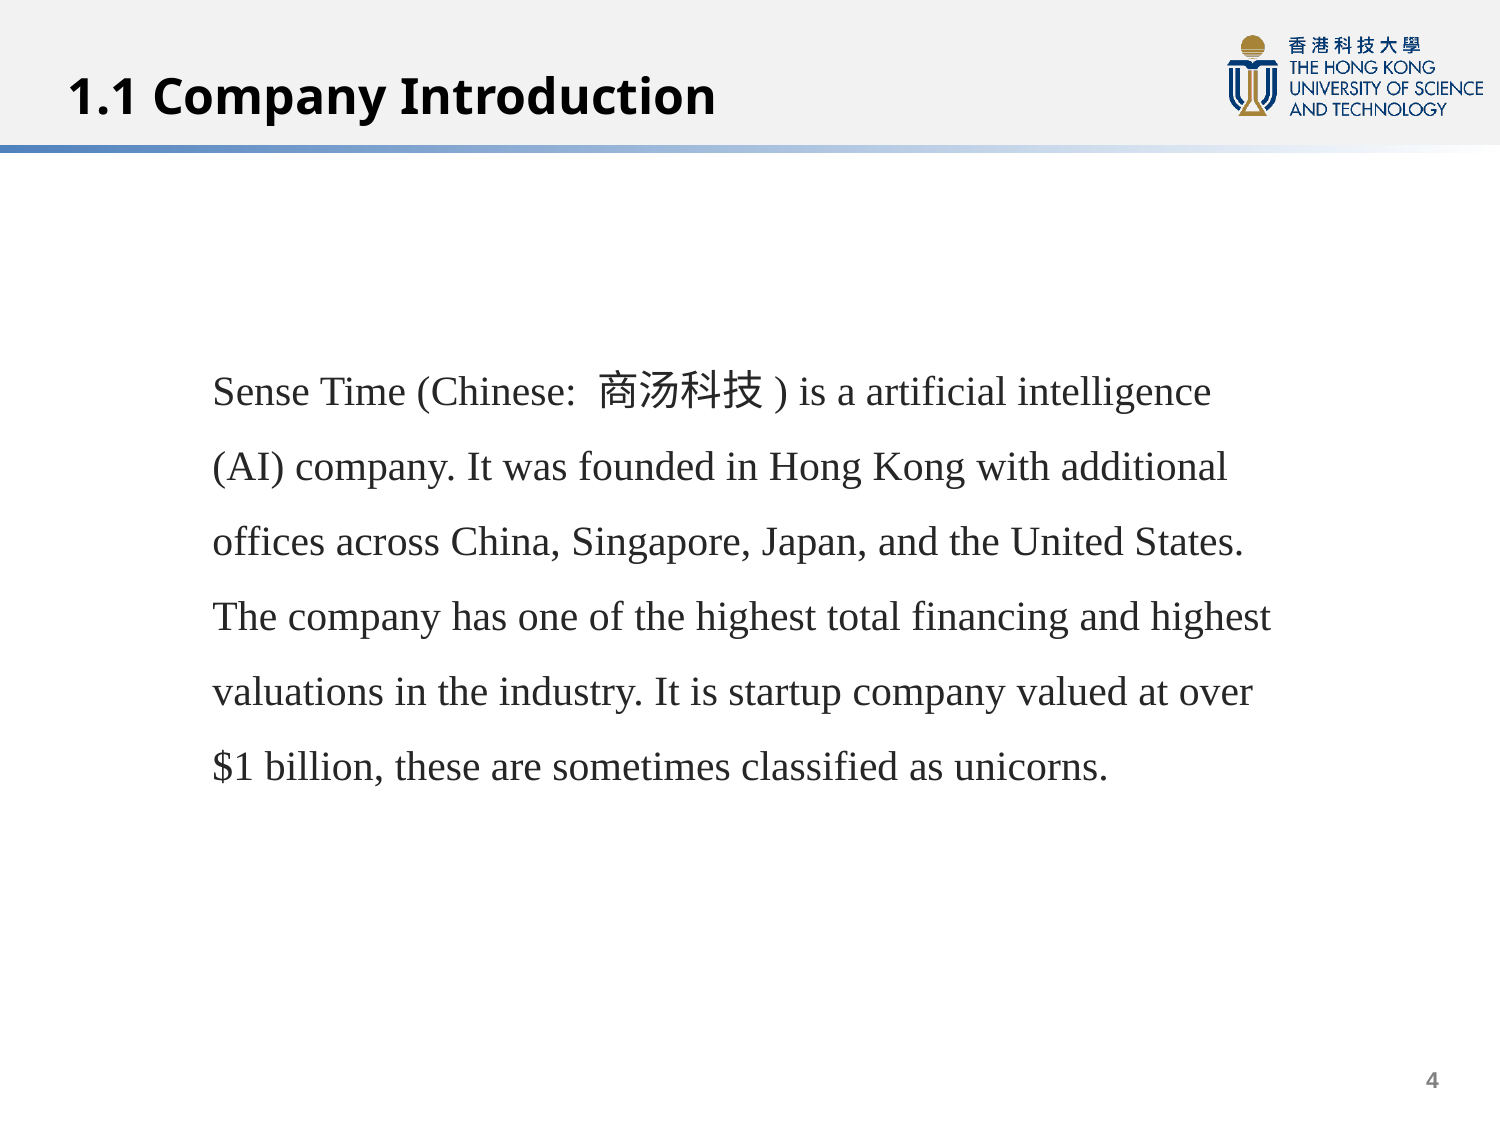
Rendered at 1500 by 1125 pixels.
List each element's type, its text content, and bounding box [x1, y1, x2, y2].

title 1.1 Company Introduction [53, 44, 1459, 116]
picture [1225, 34, 1484, 118]
text_box Sense Time (Chinese: 商汤科技) is a artificial intelligence (AI) company. It was founded in Hong Kong with additional offices across China, Singapore, Japan, and the United States. The company has one of the highest total financing and highest valuations in the industry. It is startup company valued at over $1 billion, these are sometimes classified as unicorns. [197, 331, 1303, 797]
